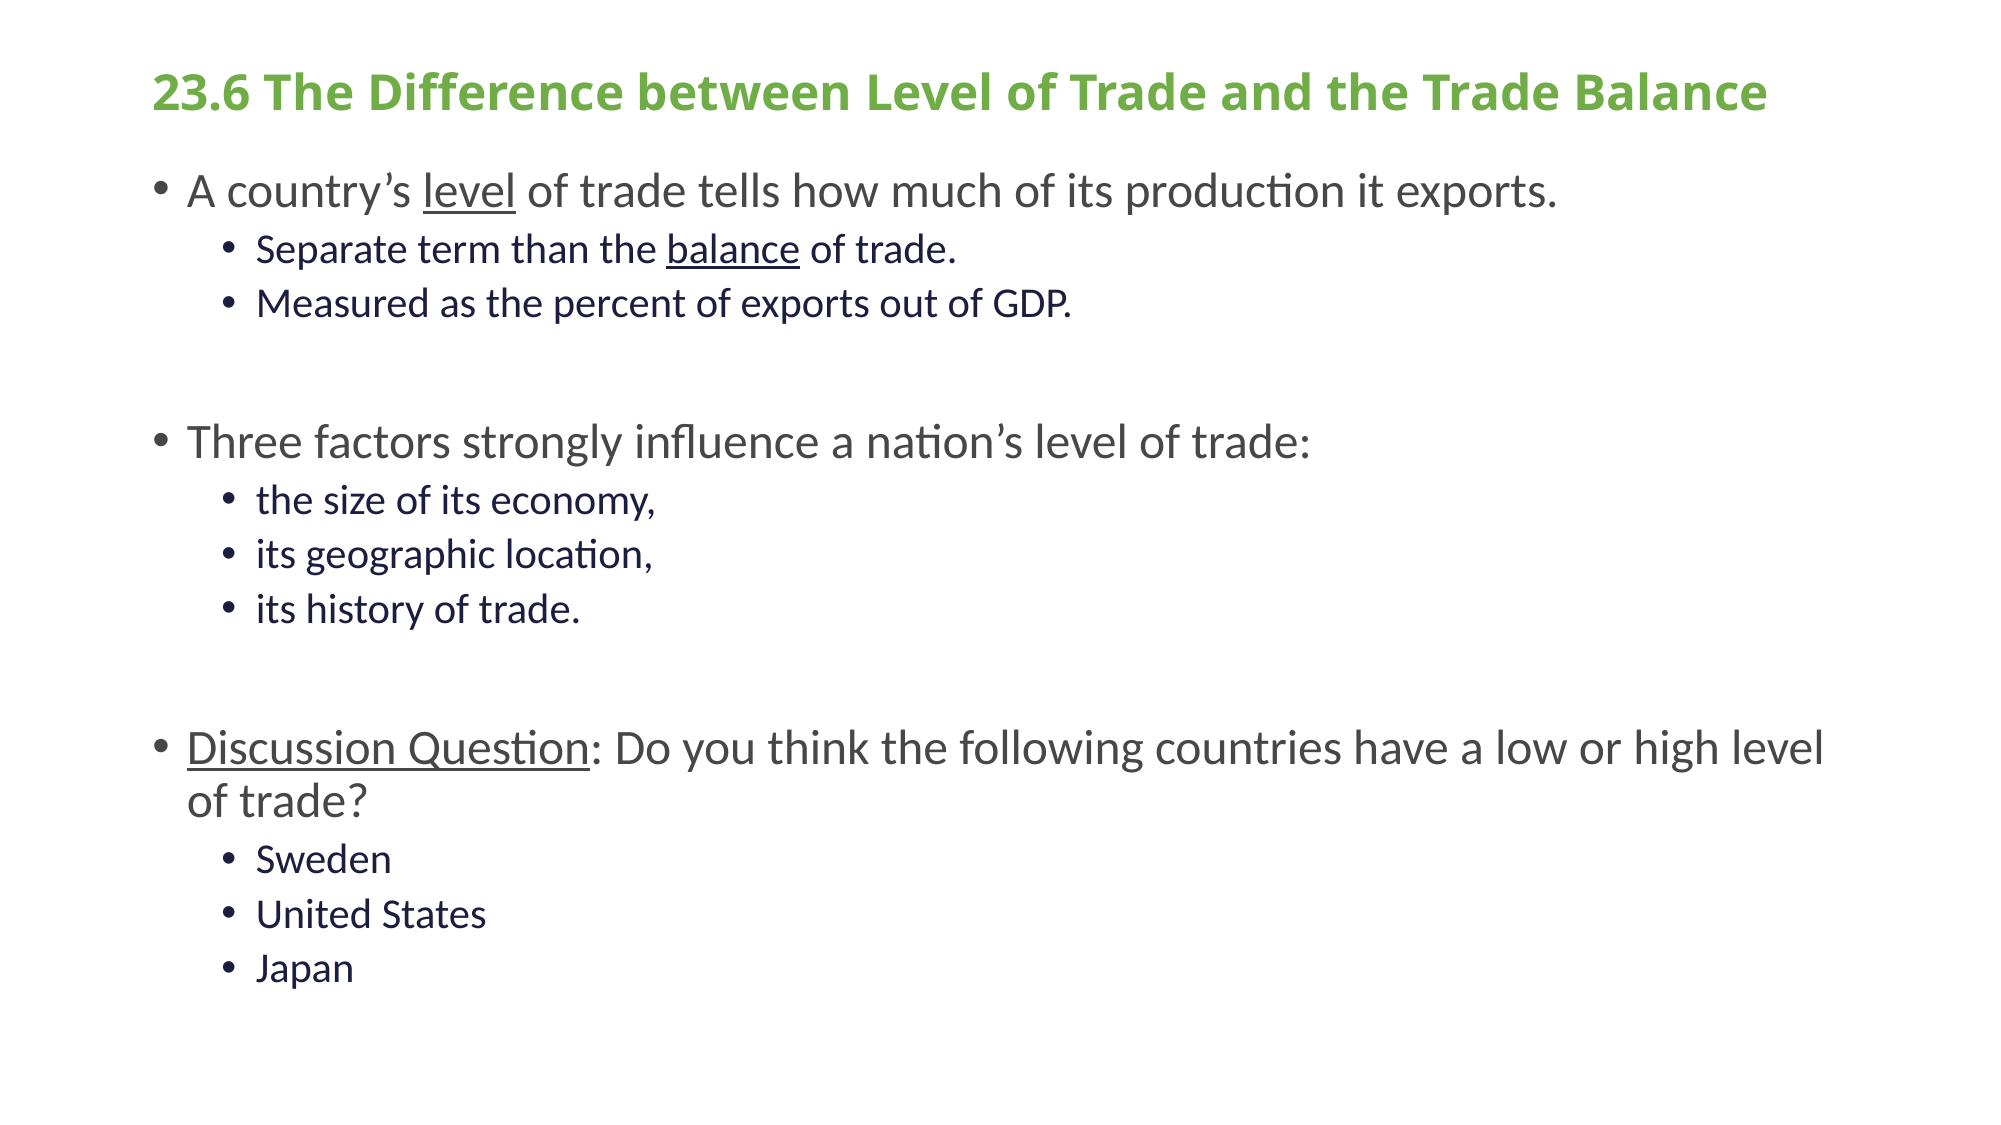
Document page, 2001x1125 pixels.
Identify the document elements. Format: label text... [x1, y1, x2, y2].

title 23.6 The Difference between Level of Trade and the Trade Balance [137, 59, 1863, 130]
list A country’s level of trade tells how much of its production it exports. Separate term than the balance of trade. Measured as the percent of exports out of GDP. Three factors strongly influence a nation’s level of trade: the size of its economy, its geographic location, its history of trade. Discussion Question: Do you think the following countries have a low or high level of trade? Sweden United States Japan [137, 156, 1863, 1008]
